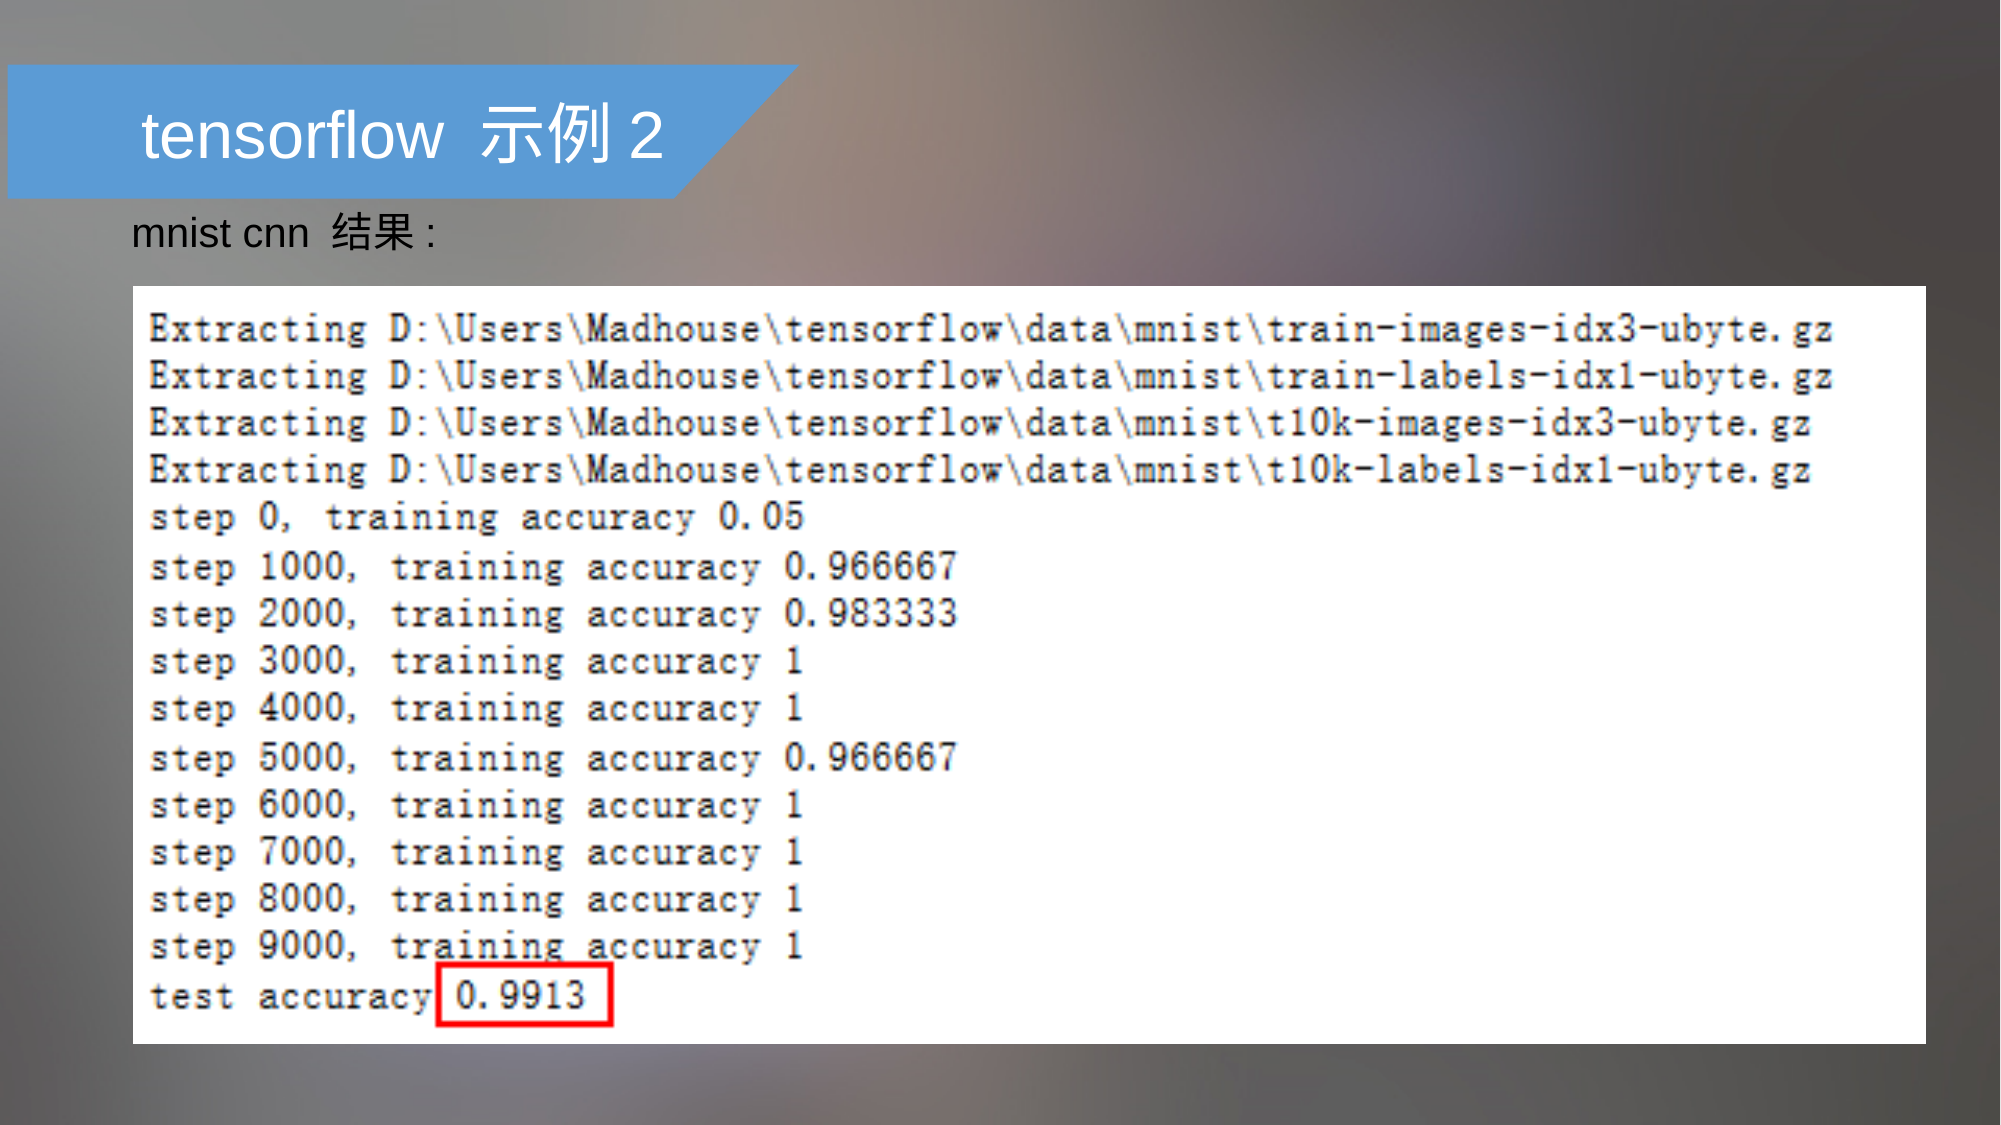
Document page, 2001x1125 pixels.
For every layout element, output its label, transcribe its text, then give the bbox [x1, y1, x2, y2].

text_box tensorflow 示例2 [6, 63, 802, 200]
picture [0, 0, 2001, 1125]
text_box mnist cnn 结果: [116, 198, 1988, 264]
